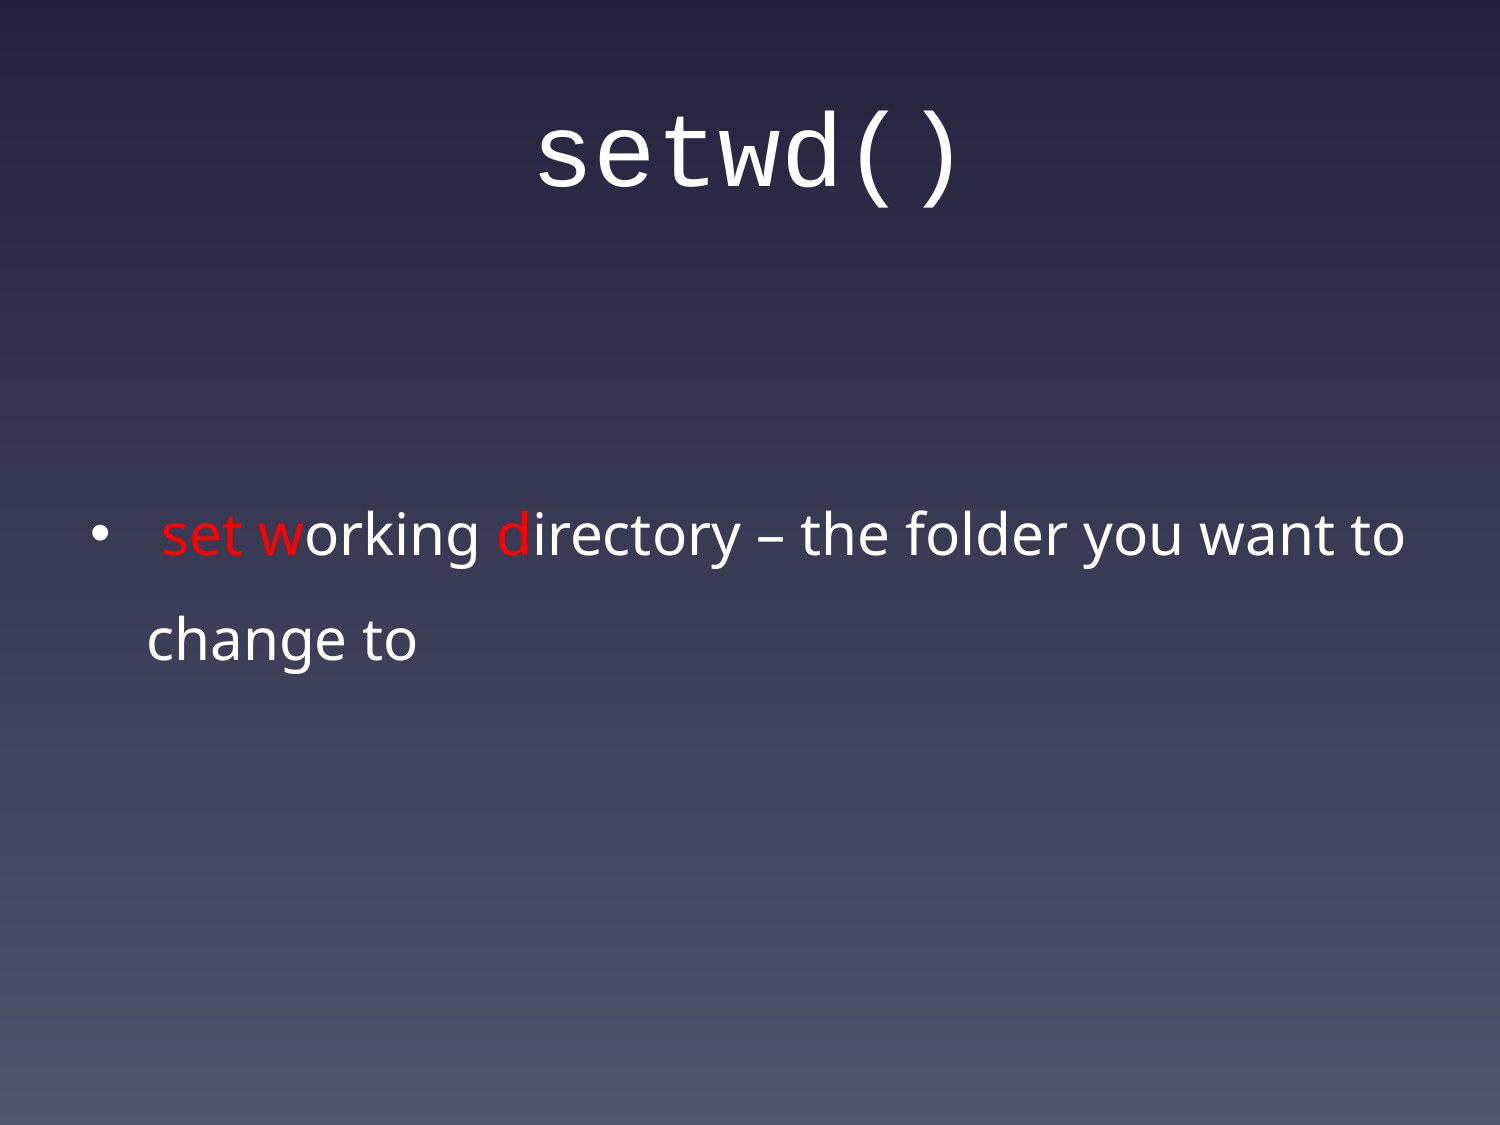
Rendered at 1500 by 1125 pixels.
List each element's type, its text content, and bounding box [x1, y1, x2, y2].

title setwd() [75, 75, 1425, 262]
list set working directory – the folder you want to change to [75, 262, 1425, 1005]
